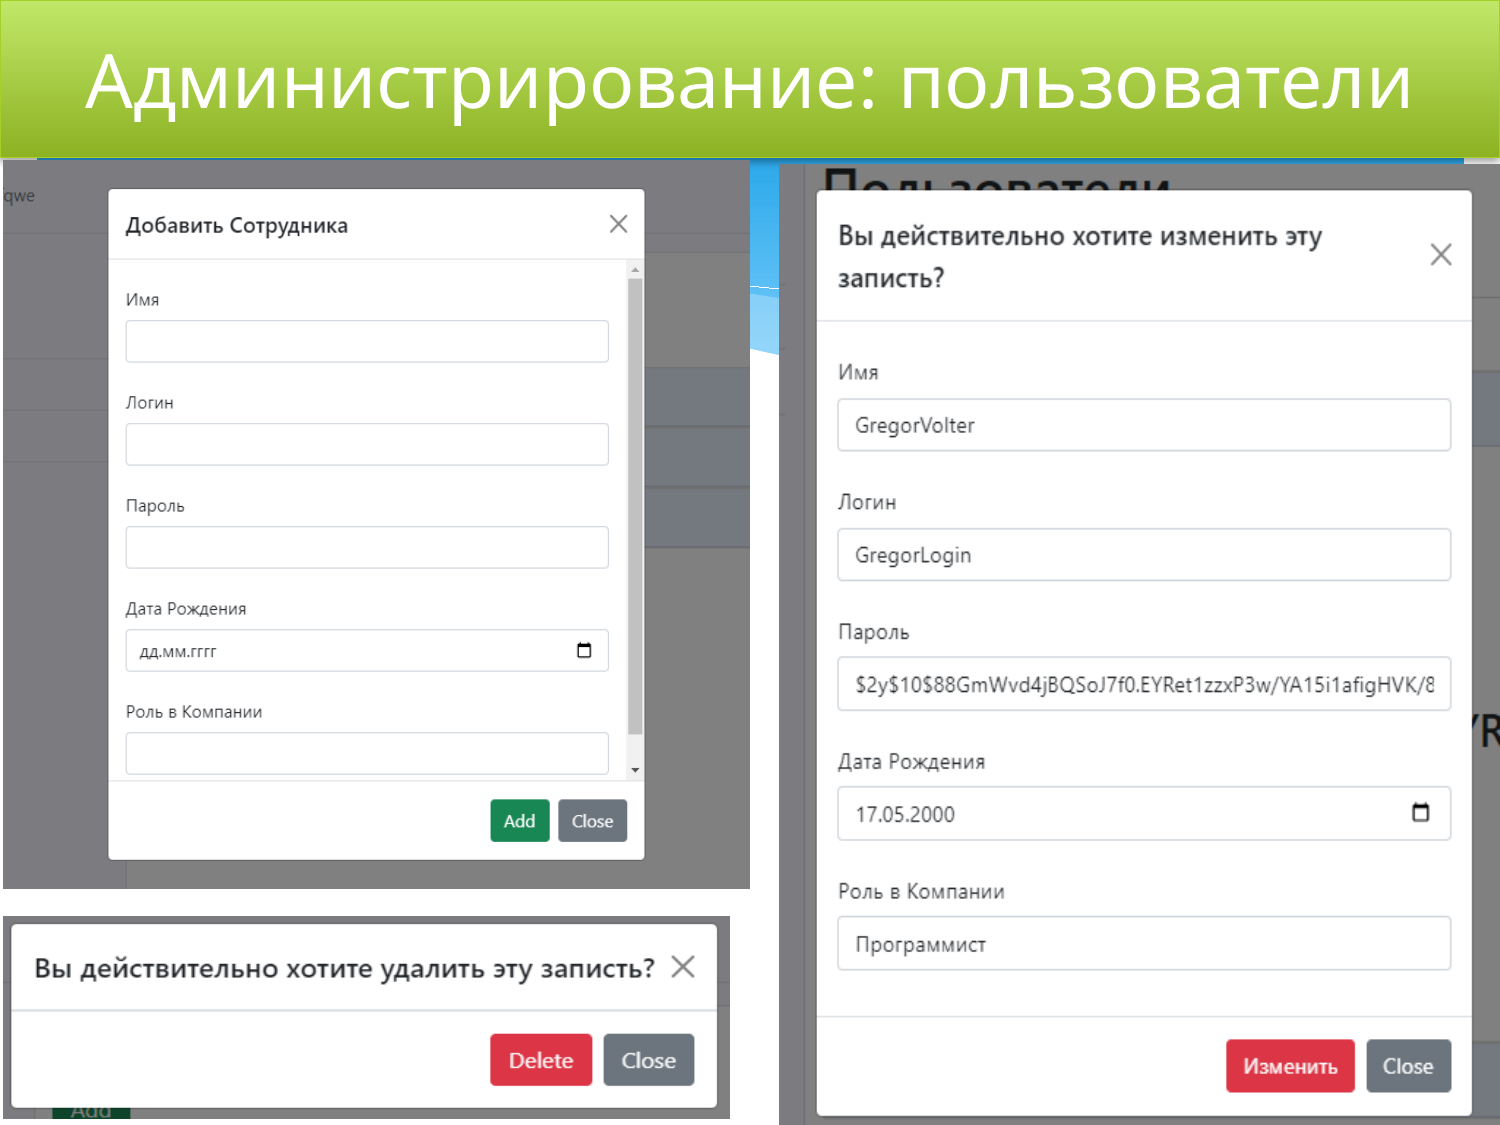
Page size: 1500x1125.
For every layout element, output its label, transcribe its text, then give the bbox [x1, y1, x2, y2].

picture [3, 160, 751, 889]
picture [778, 164, 1500, 1125]
title Администрирование: пользователи [0, 0, 1500, 158]
picture [3, 916, 730, 1119]
